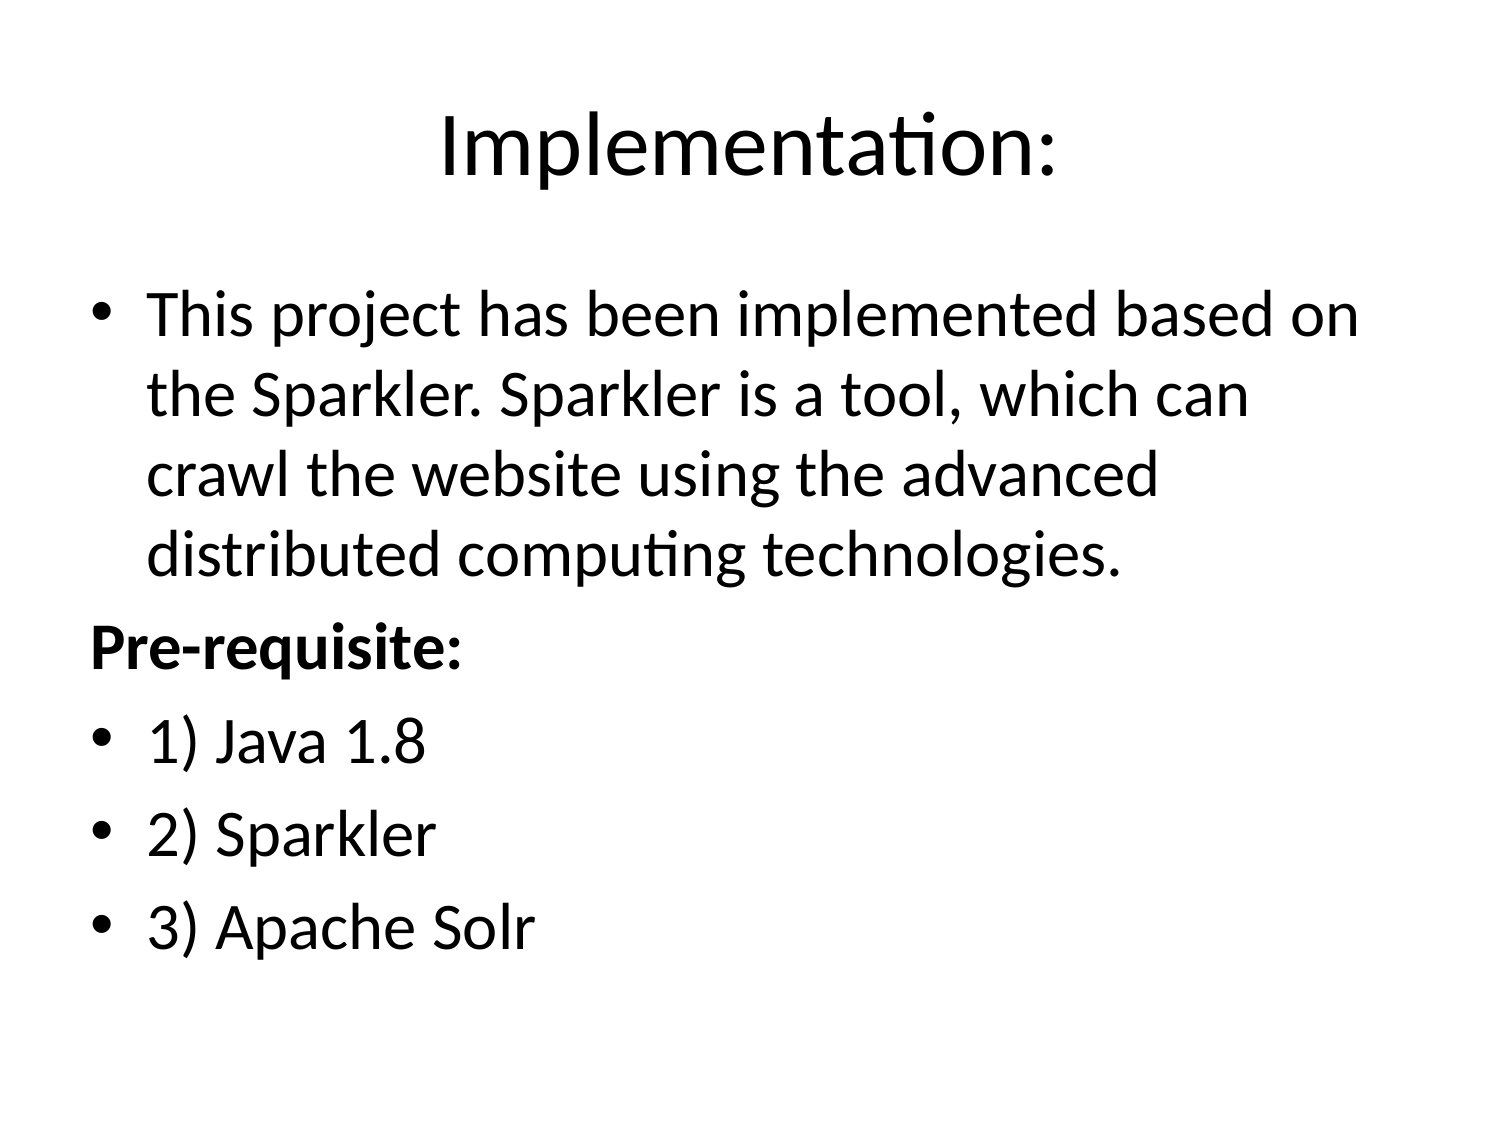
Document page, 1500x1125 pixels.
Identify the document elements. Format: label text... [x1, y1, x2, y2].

title Implementation: [75, 45, 1425, 233]
list This project has been implemented based on the Sparkler. Sparkler is a tool, which can crawl the website using the advanced distributed computing technologies. Pre-requisite: 1) Java 1.8 2) Sparkler 3) Apache Solr [75, 262, 1425, 1005]
